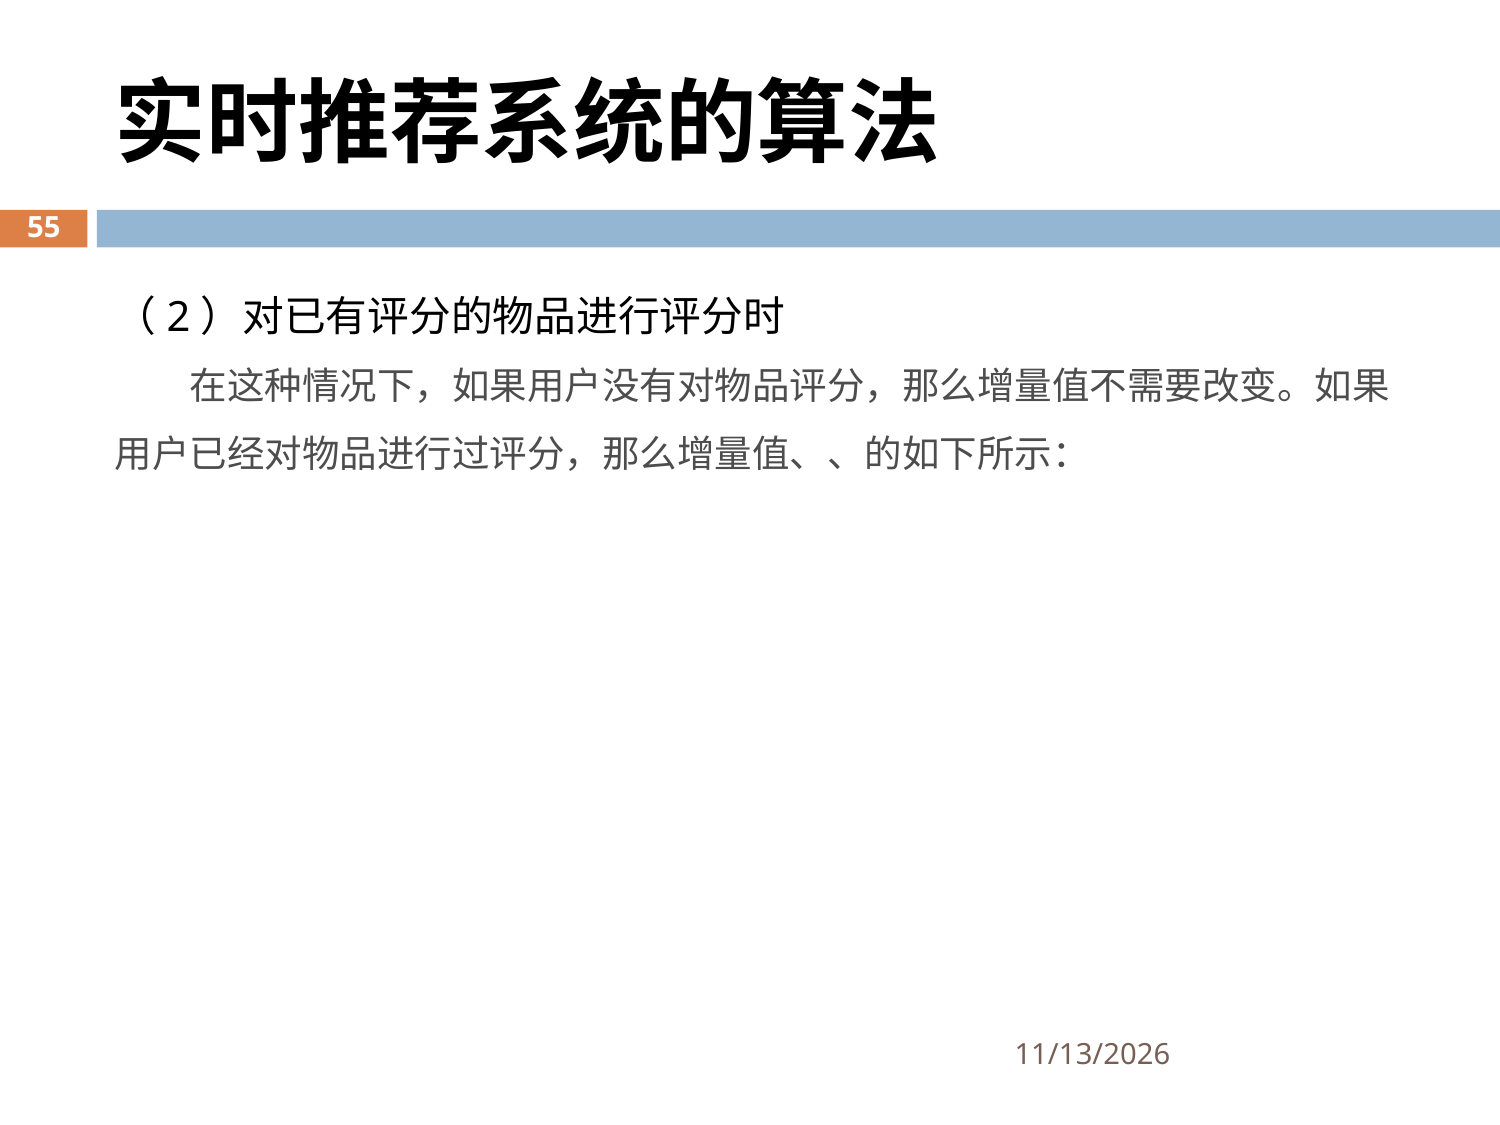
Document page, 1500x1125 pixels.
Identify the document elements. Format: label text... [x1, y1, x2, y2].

text_box 2017/2/28 [999, 1024, 1438, 1085]
text_box 55 [0, 208, 88, 249]
title 实时推荐系统的算法 [99, 37, 1438, 200]
